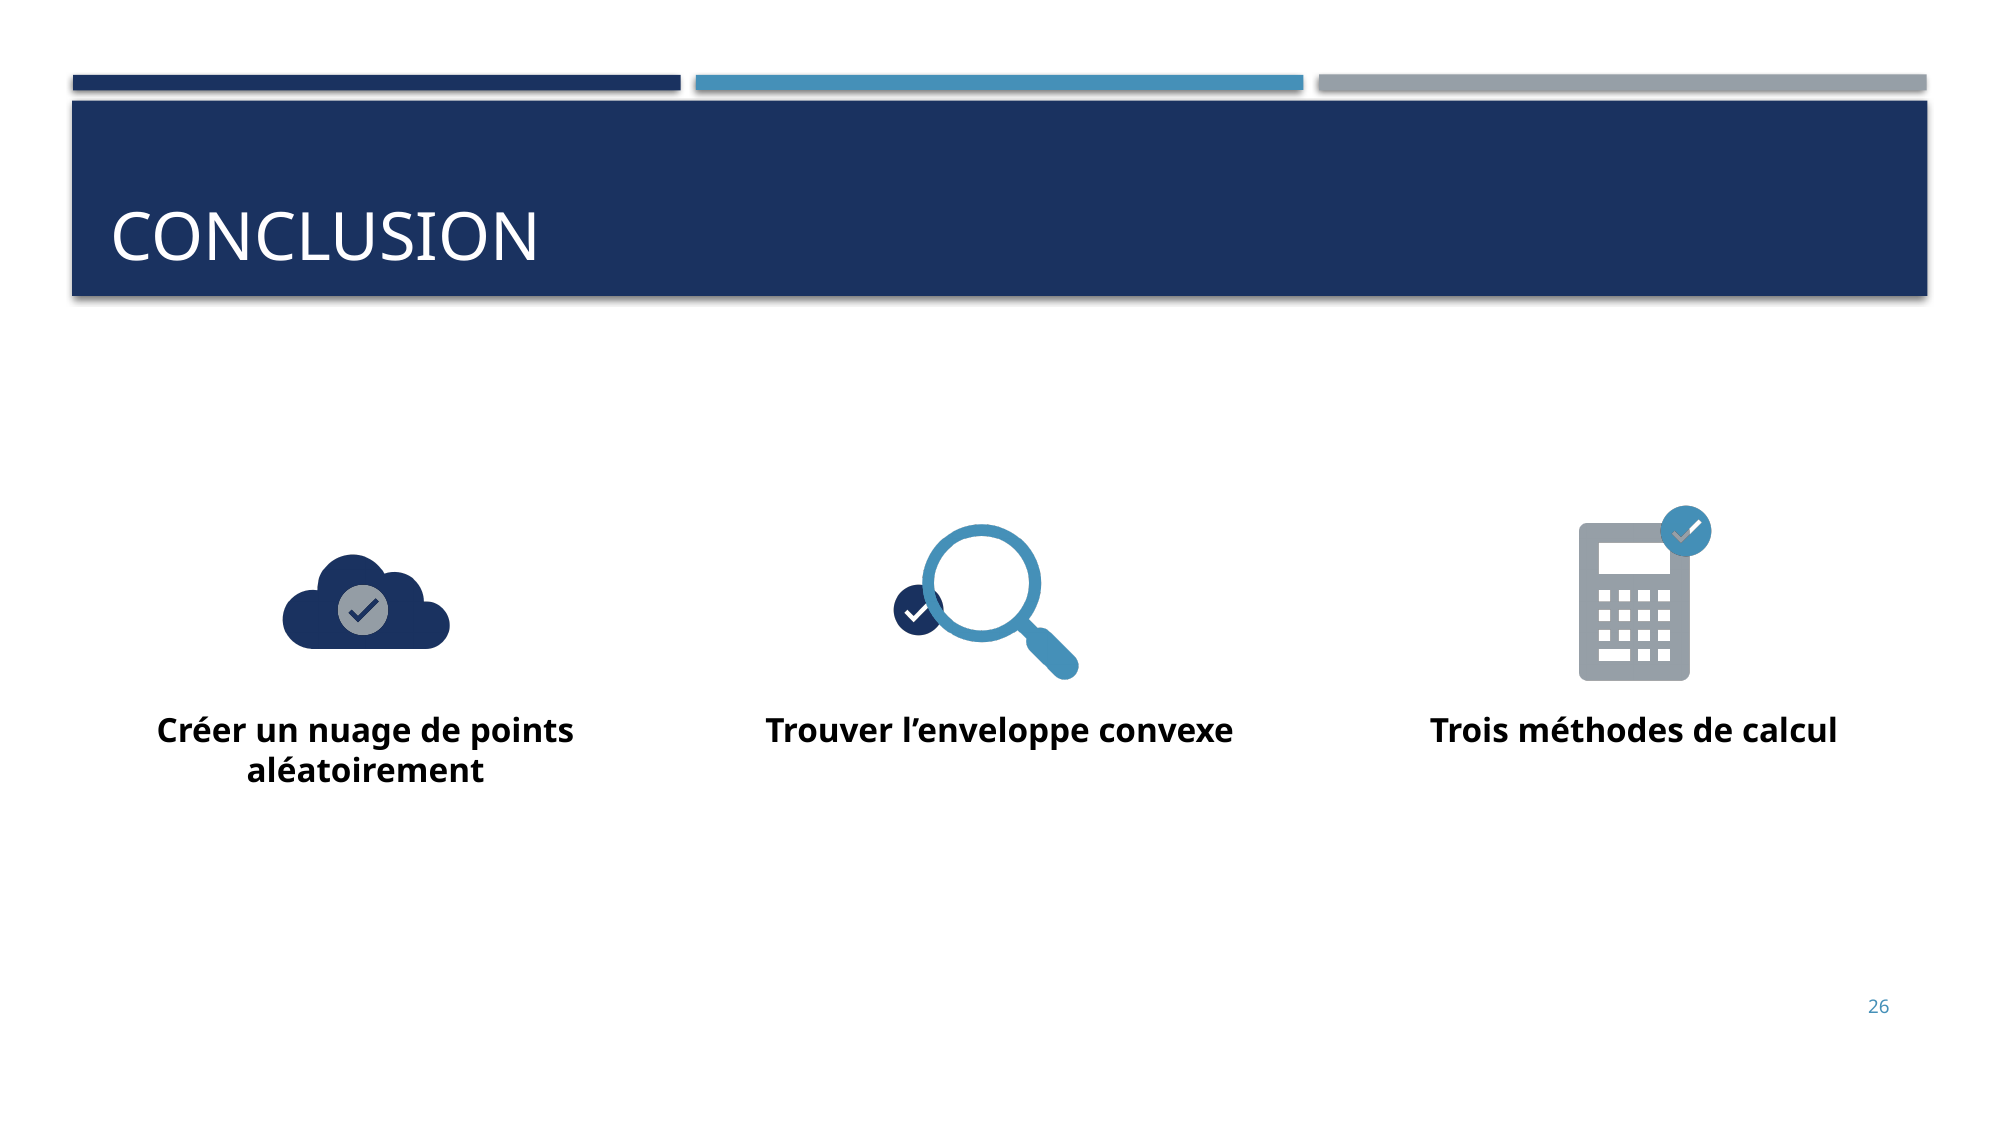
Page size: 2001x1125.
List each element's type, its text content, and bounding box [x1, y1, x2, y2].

slide_number 26 [1732, 977, 1905, 1037]
title Conclusion [95, 115, 1905, 282]
picture [1653, 499, 1718, 563]
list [94, 357, 1906, 962]
picture [331, 578, 396, 643]
